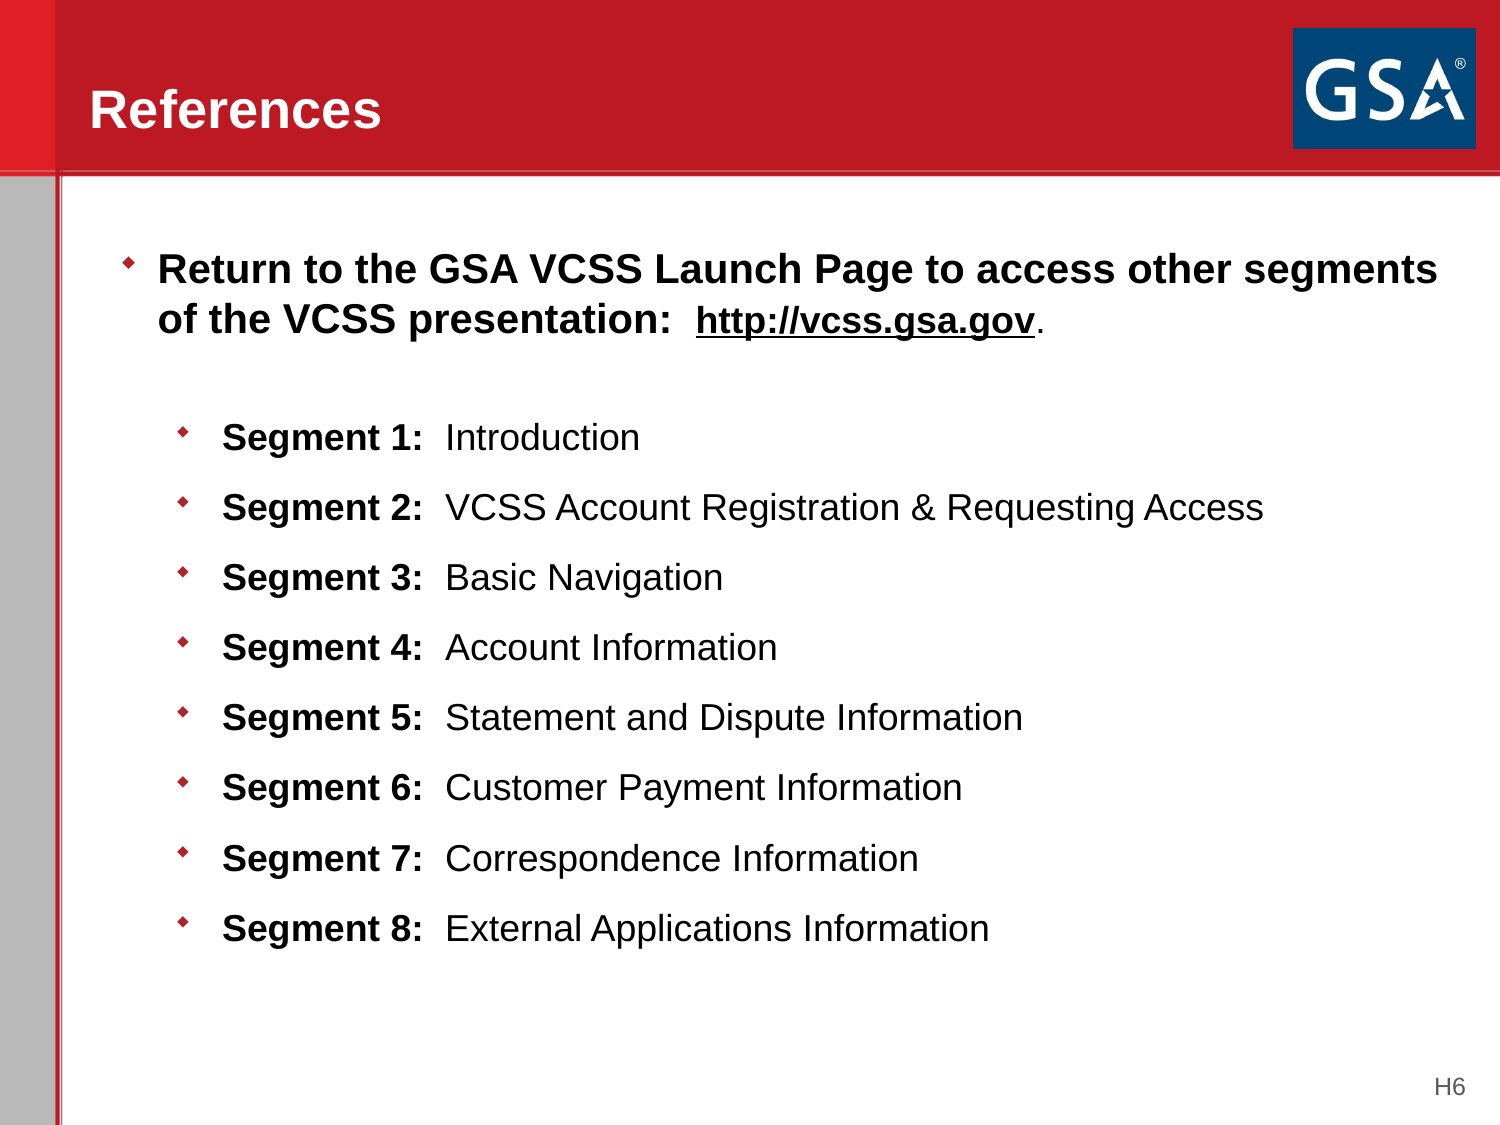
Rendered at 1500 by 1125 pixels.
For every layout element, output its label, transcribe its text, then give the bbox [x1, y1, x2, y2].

list Return to the GSA VCSS Launch Page to access other segments of the VCSS presentation: http://vcss.gsa.gov. Segment 1: Introduction Segment 2: VCSS Account Registration & Requesting Access Segment 3: Basic Navigation Segment 4: Account Information Segment 5: Statement and Dispute Information Segment 6: Customer Payment Information Segment 7: Correspondence Information Segment 8: External Applications Information [104, 234, 1455, 372]
text_box H6 [1419, 1063, 1500, 1109]
title References [74, 54, 1469, 148]
picture [0, 0, 1500, 1125]
